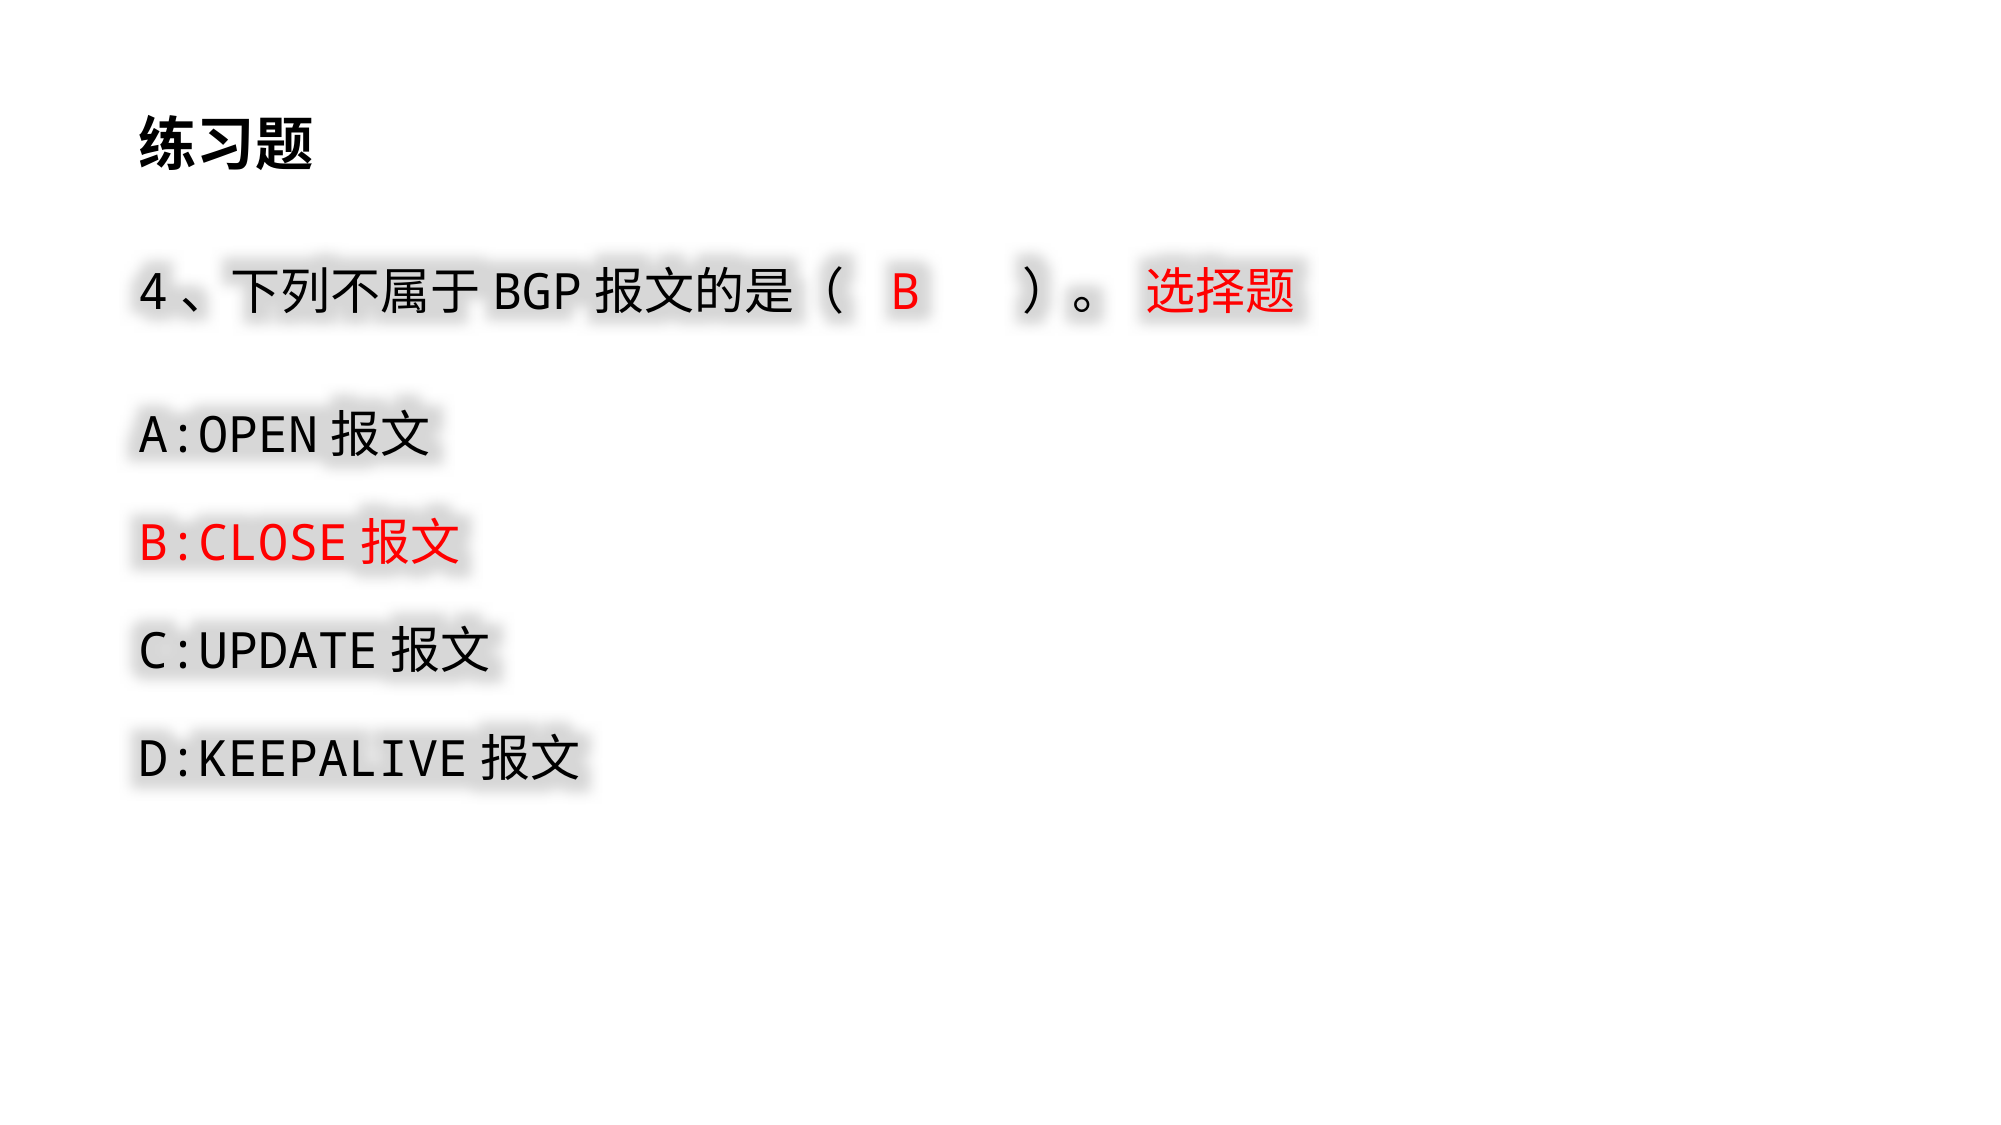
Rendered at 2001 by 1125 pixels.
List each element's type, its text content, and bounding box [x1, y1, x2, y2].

text_box 练习题 [120, 97, 1568, 187]
text_box 4、下列不属于BGP报文的是（ B ）。 选择题 A:OPEN报文 B:CLOSE报文 C:UPDATE报文 D:KEEPALIVE报文 [120, 219, 1839, 1047]
